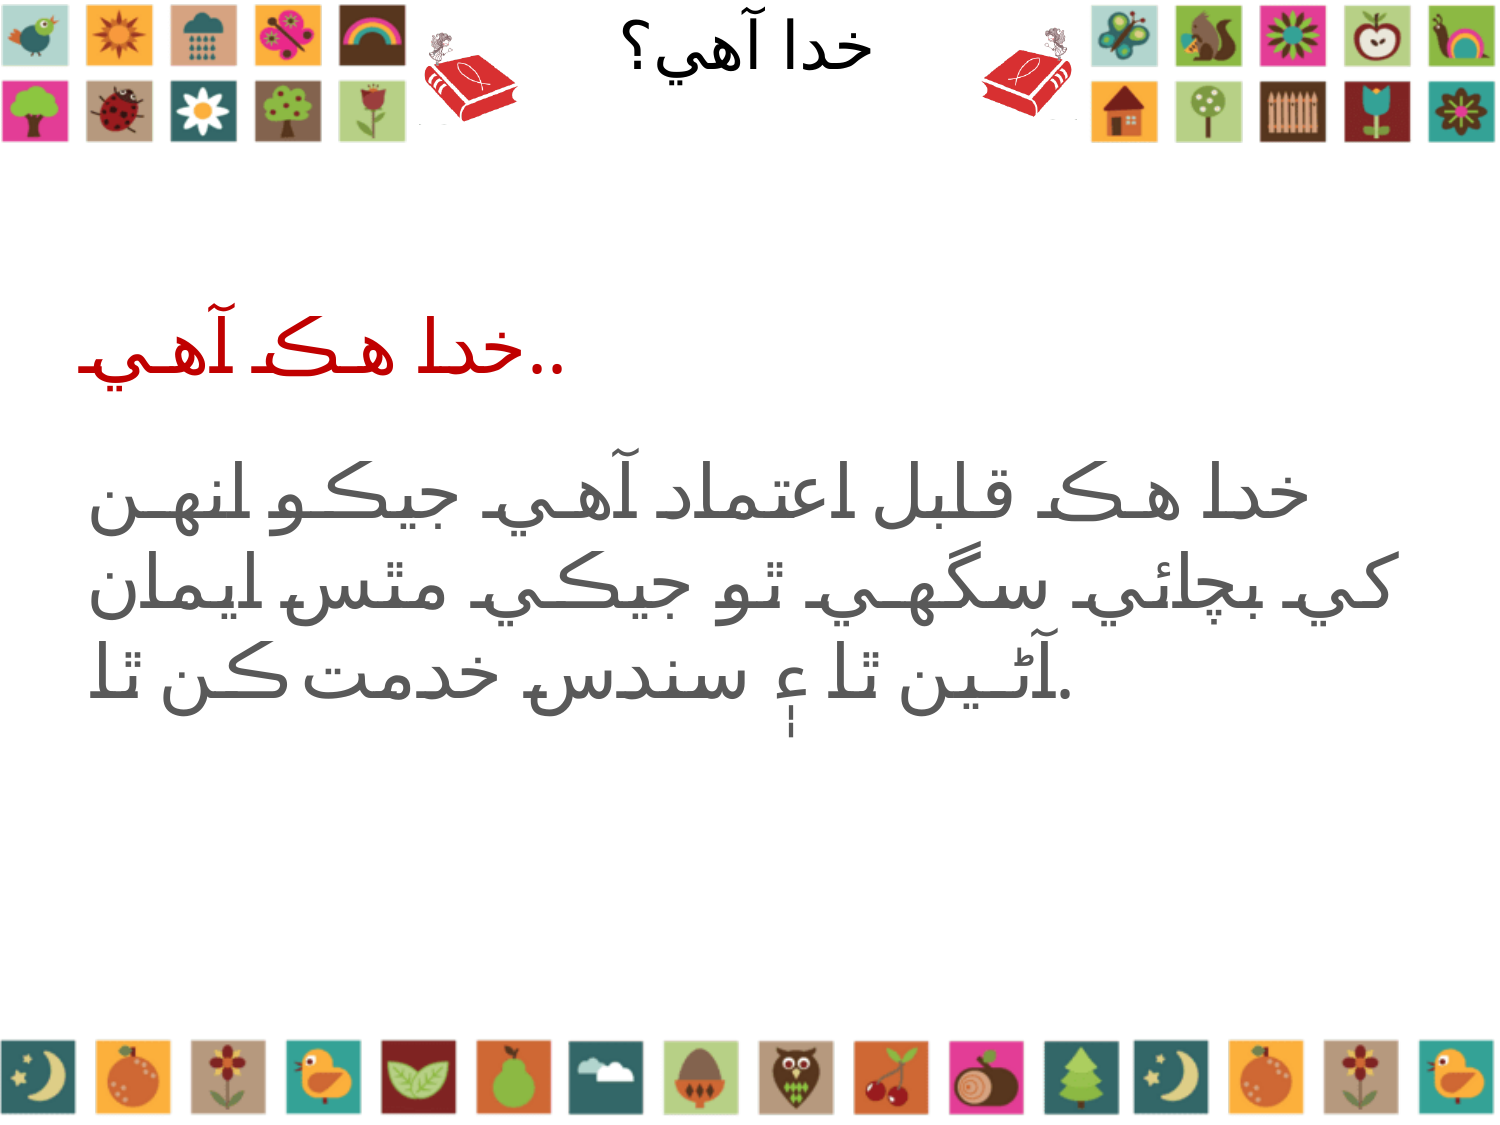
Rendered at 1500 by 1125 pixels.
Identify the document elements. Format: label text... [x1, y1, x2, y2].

picture [0, 3, 550, 150]
text_box خدا آهي؟ [414, 0, 1080, 91]
picture [950, 3, 1500, 150]
text_box خدا هڪ قابل اعتماد آهي جيڪو انھن کي بچائي سگھي ٿو جيڪي مٿس ايمان آڻين ٿا ۽ سندس خدمت ڪن ٿا. [76, 436, 1424, 722]
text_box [0, 1028, 1500, 1118]
text_box خدا هڪ آهي.. [64, 290, 1412, 396]
